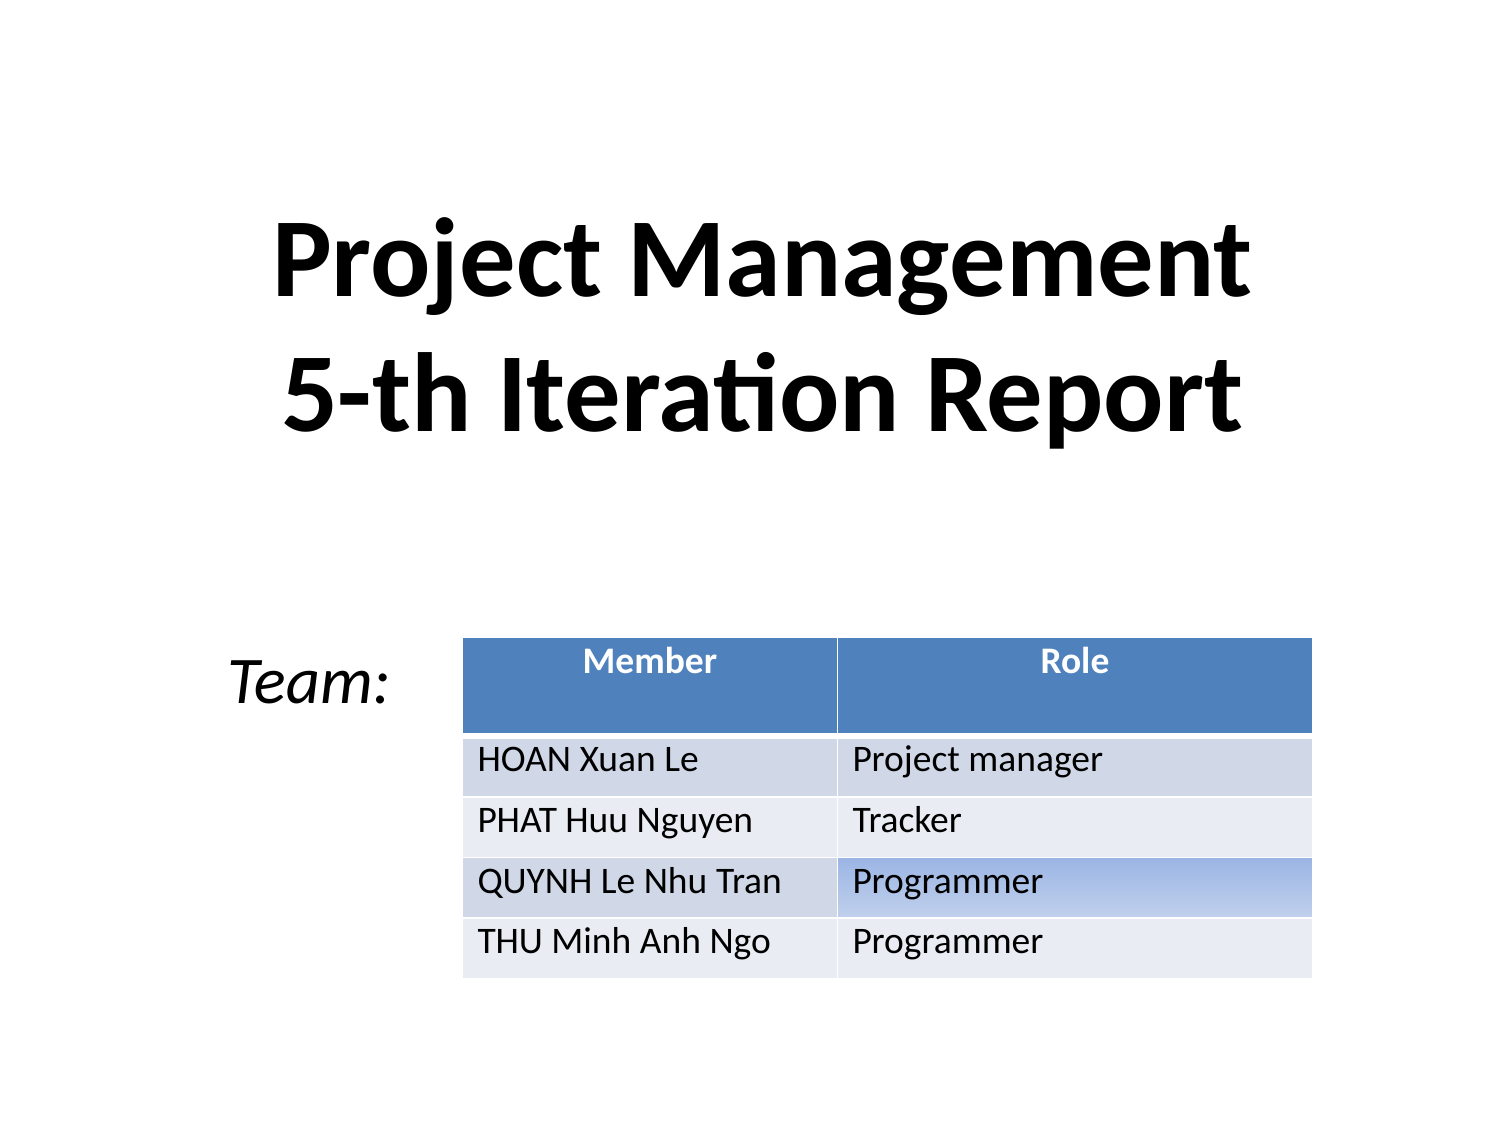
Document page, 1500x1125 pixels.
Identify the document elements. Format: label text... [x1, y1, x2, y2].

table_cell HOAN Xuan Le [463, 739, 837, 796]
table_cell PHAT Huu Nguyen [463, 798, 837, 857]
table_cell Project manager [838, 739, 1312, 796]
table_cell THU Minh Anh Ngo [463, 919, 837, 978]
table_cell QUYNH Le Nhu Tran [463, 858, 837, 917]
table_cell Tracker [838, 798, 1312, 857]
table_header Role [838, 638, 1312, 733]
table_header Member [463, 638, 837, 733]
table_cell Programmer [838, 858, 1312, 917]
table_cell Programmer [838, 919, 1312, 978]
title Project Management 5-th Iteration Report [125, 112, 1400, 525]
text_box Team: [212, 628, 425, 724]
